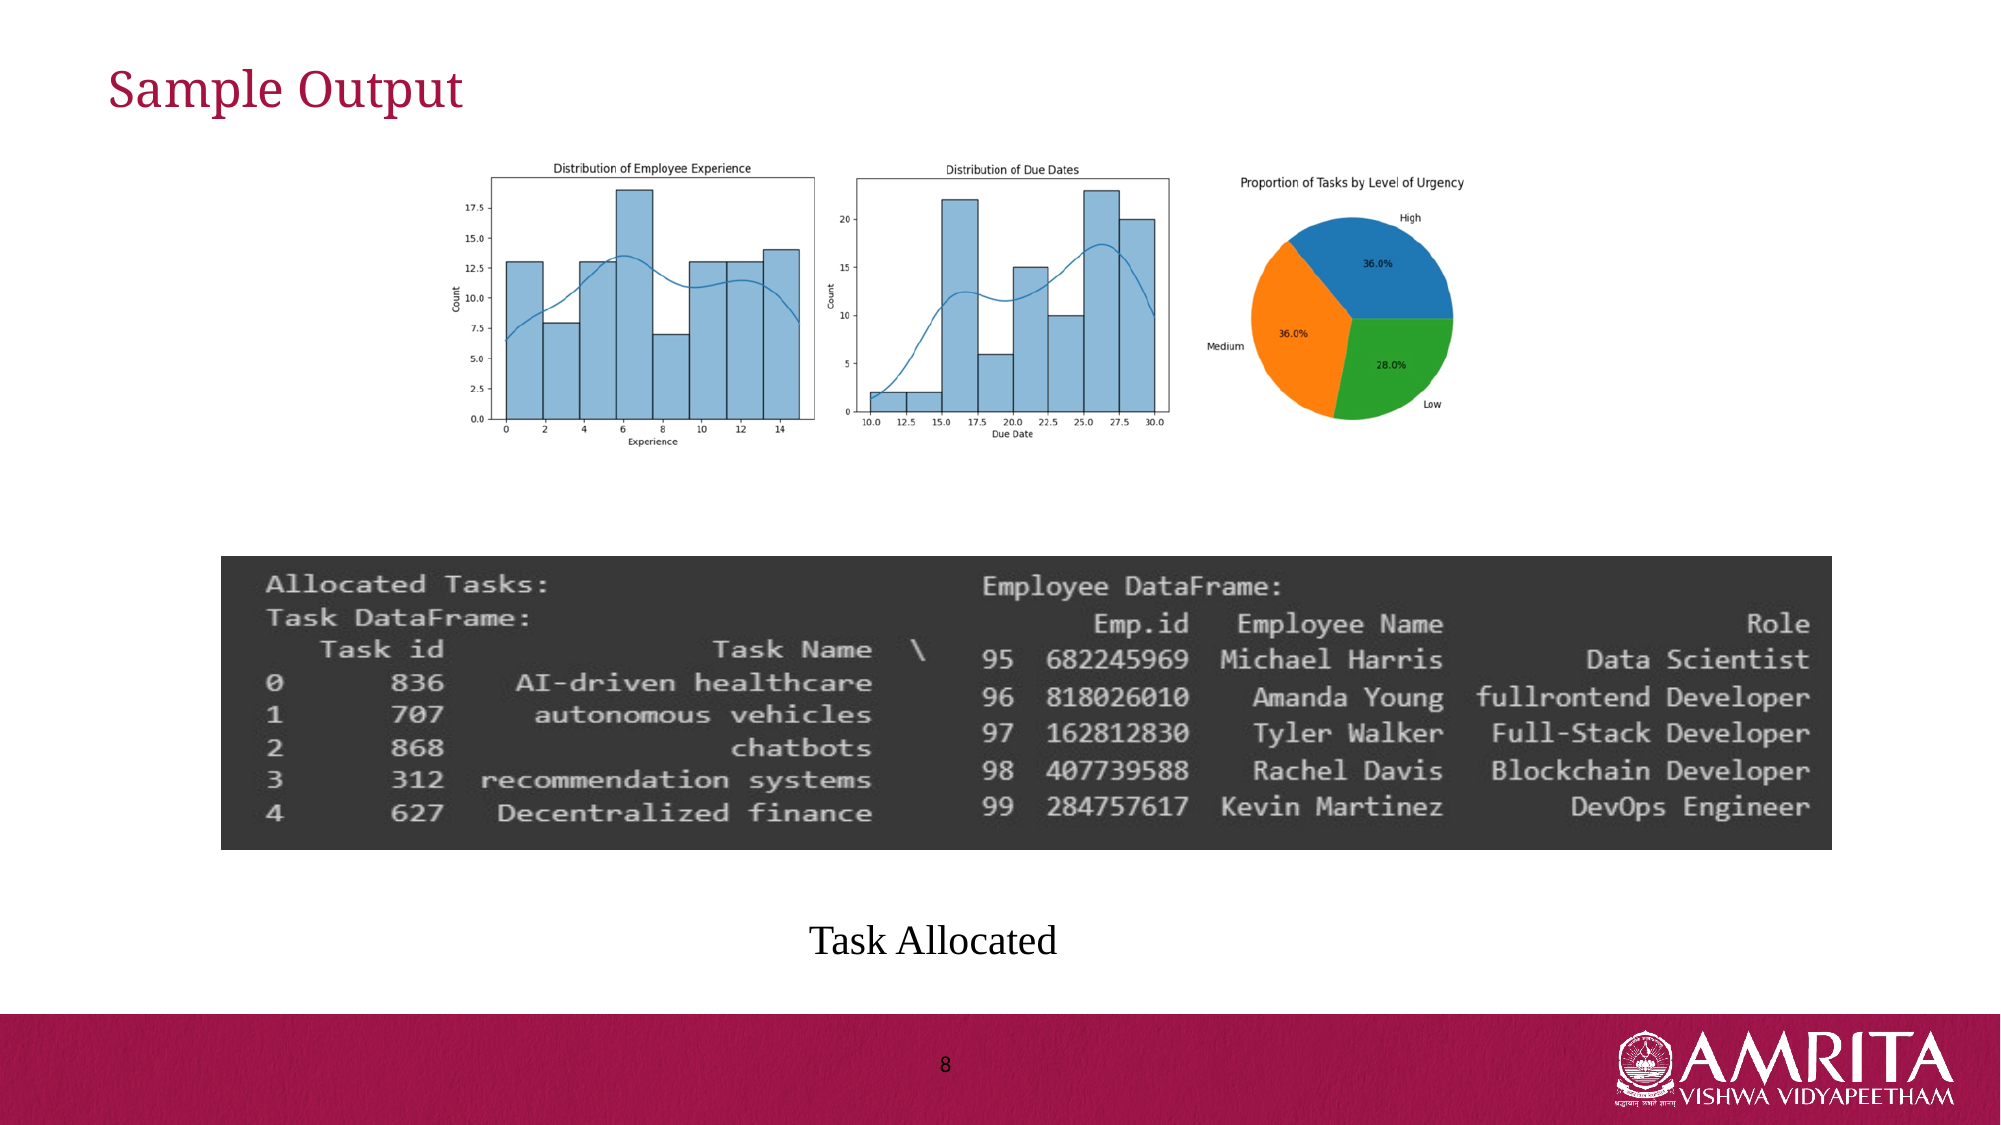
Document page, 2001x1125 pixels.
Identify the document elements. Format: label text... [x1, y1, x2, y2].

title Sample Output [93, 57, 1819, 127]
picture [432, 126, 1497, 476]
text_box 8 [925, 1042, 965, 1085]
picture [0, 1014, 2001, 1125]
picture [221, 556, 1832, 850]
text_box Task Allocated [794, 905, 1136, 971]
